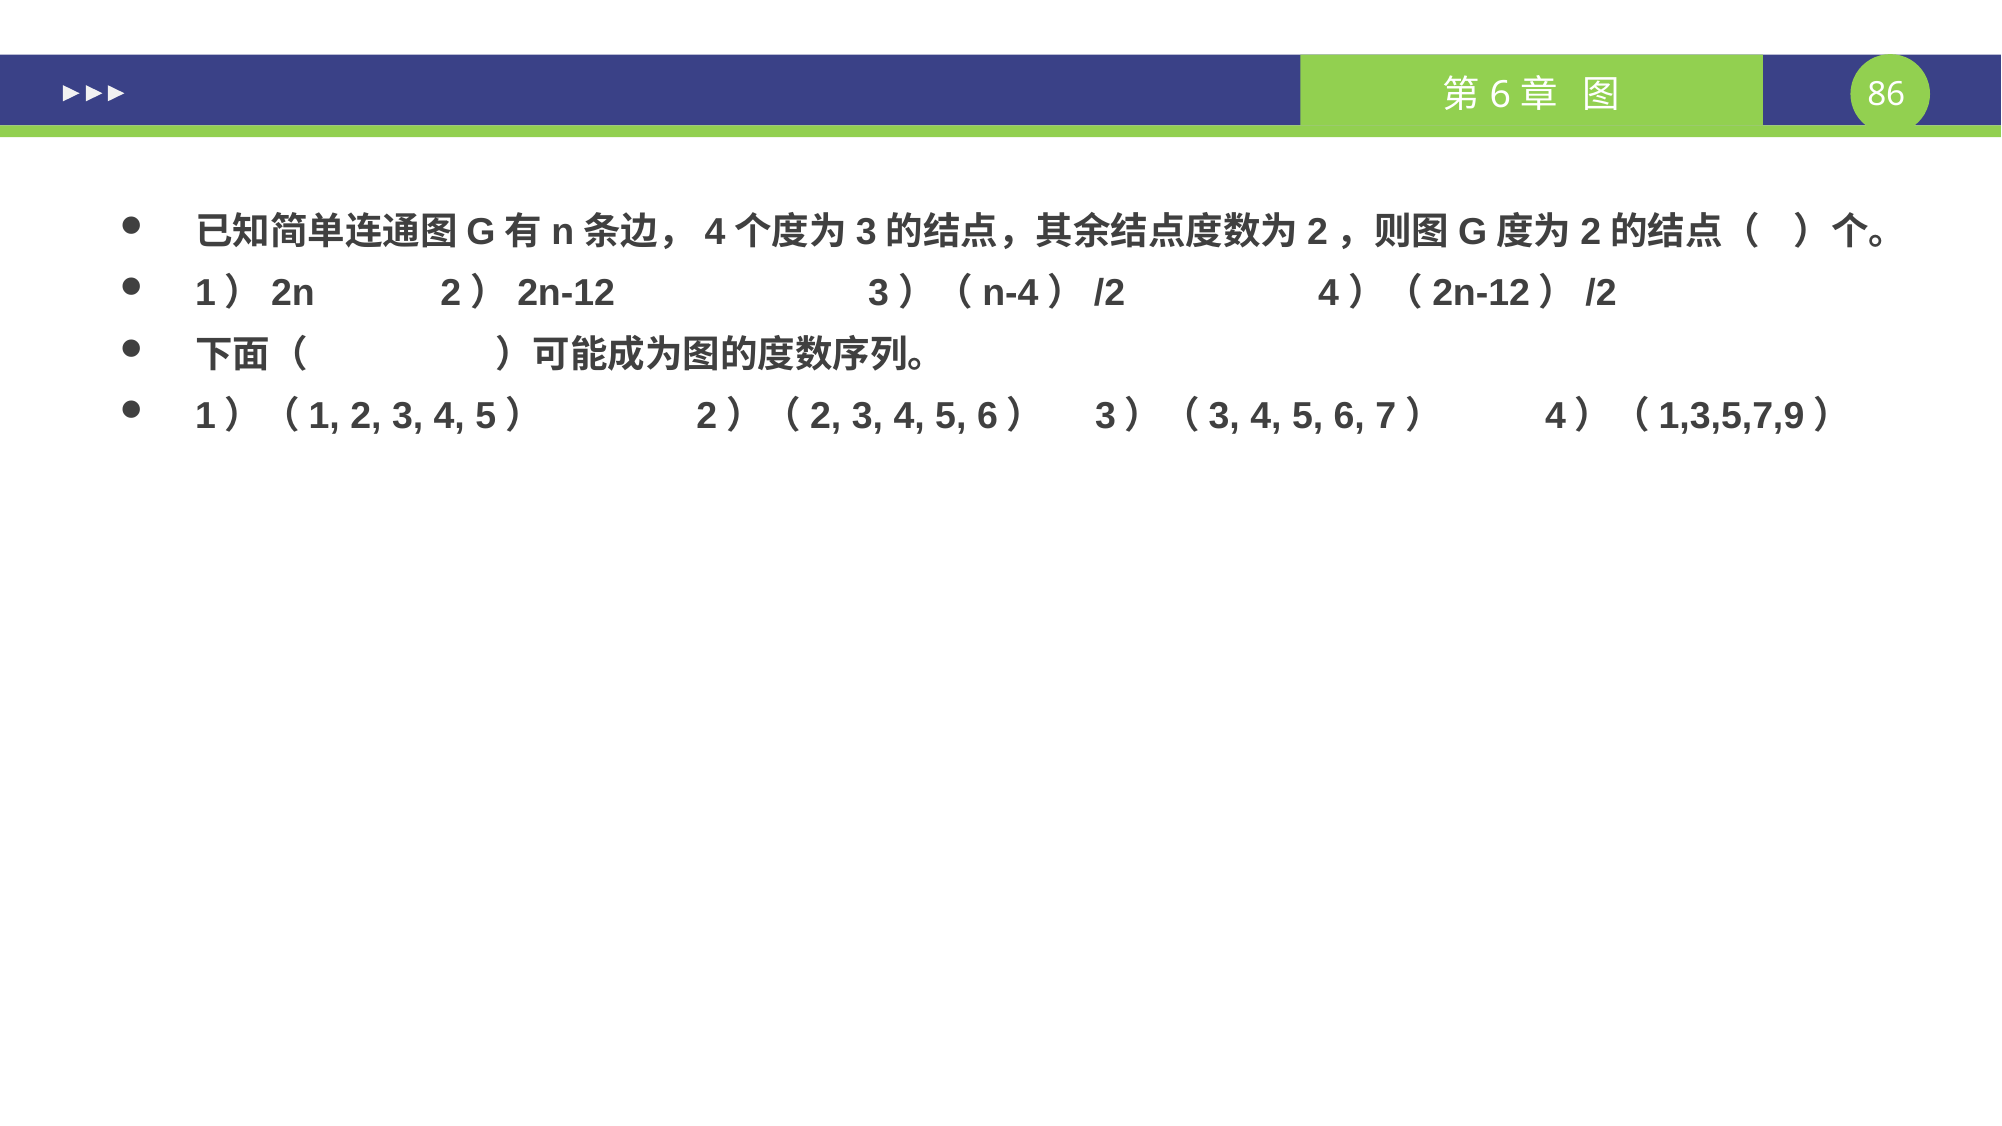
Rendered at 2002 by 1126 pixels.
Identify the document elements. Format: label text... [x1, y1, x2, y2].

list 已知简单连通图G有n条边，4个度为3的结点，其余结点度数为2，则图G度为2的结点（ ）个。 1）2n 2）2n-12 3）（n-4）/2 4）（2n-12）/2 下面（ ）可能成为图的度数序列。 1）（1, 2, 3, 4, 5） 2）（2, 3, 4, 5, 6） 3）（3, 4, 5, 6, 7） 4）（1,3,5,7,9） [100, 187, 1901, 1013]
